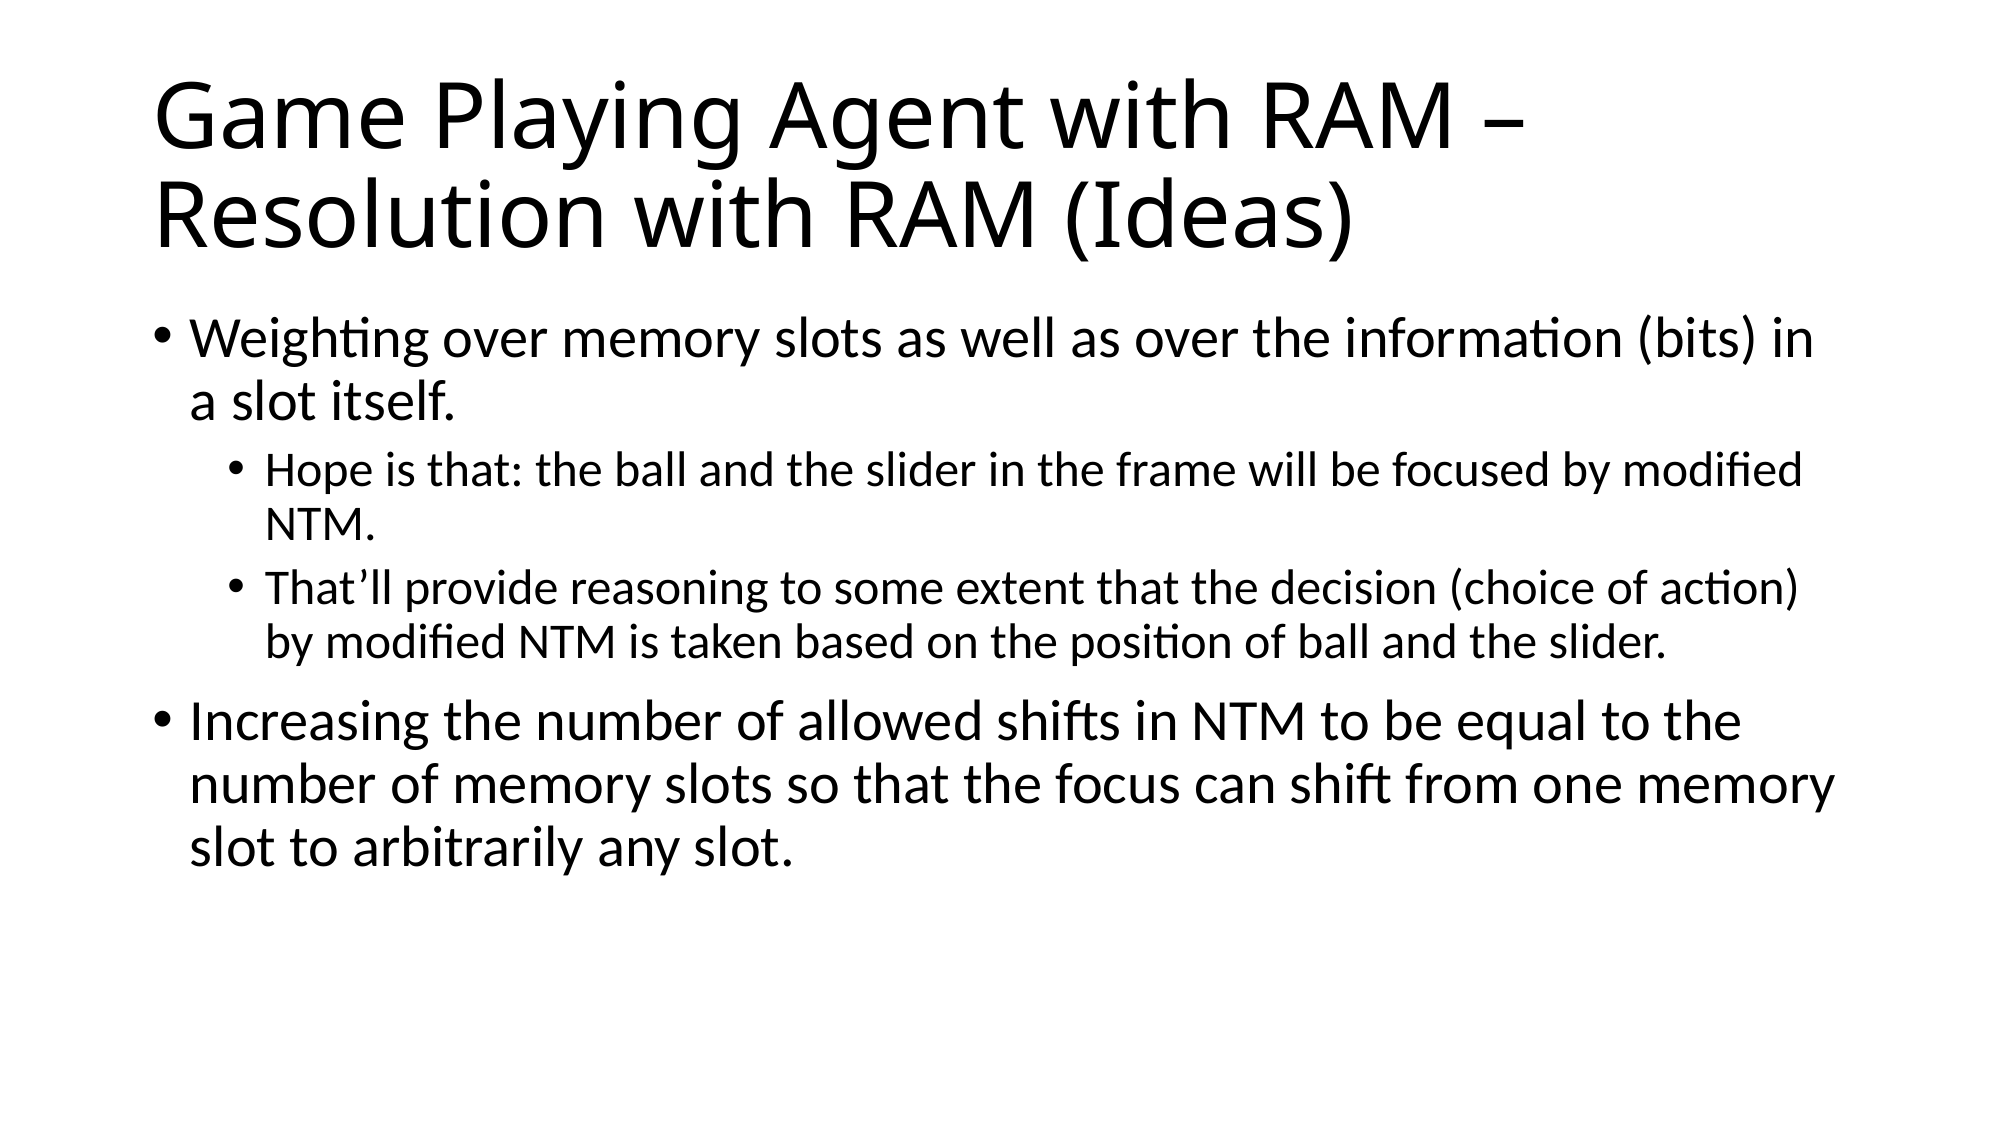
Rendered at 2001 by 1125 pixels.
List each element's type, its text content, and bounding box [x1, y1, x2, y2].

title Game Playing Agent with RAM – Resolution with RAM (Ideas) [137, 59, 1863, 278]
list Weighting over memory slots as well as over the information (bits) in a slot itself. Hope is that: the ball and the slider in the frame will be focused by modified NTM. That’ll provide reasoning to some extent that the decision (choice of action) by modified NTM is taken based on the position of ball and the slider. Increasing the number of allowed shifts in NTM to be equal to the number of memory slots so that the focus can shift from one memory slot to arbitrarily any slot. [137, 299, 1863, 1014]
